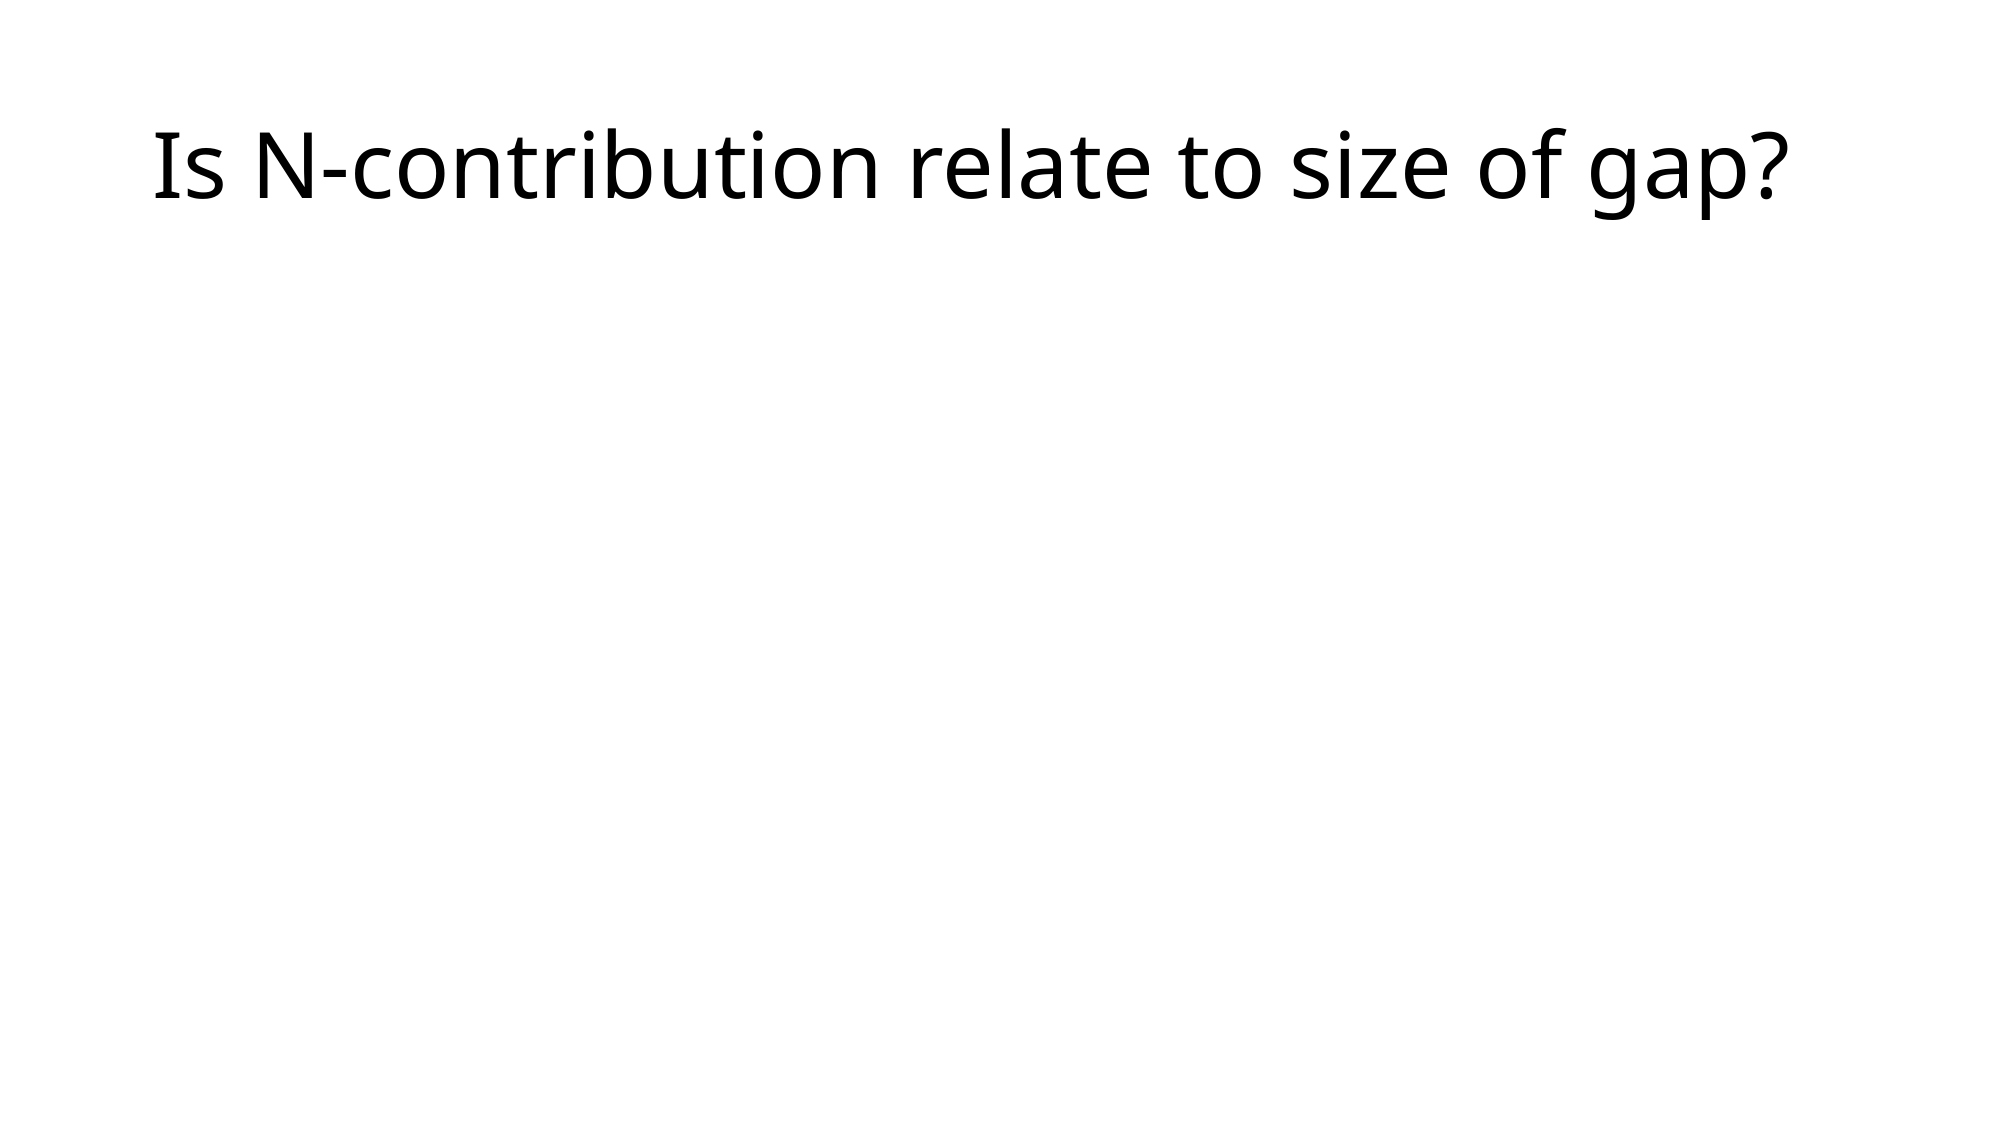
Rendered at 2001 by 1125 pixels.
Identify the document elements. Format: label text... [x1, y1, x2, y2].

title Is N-contribution relate to size of gap? [137, 59, 1863, 278]
